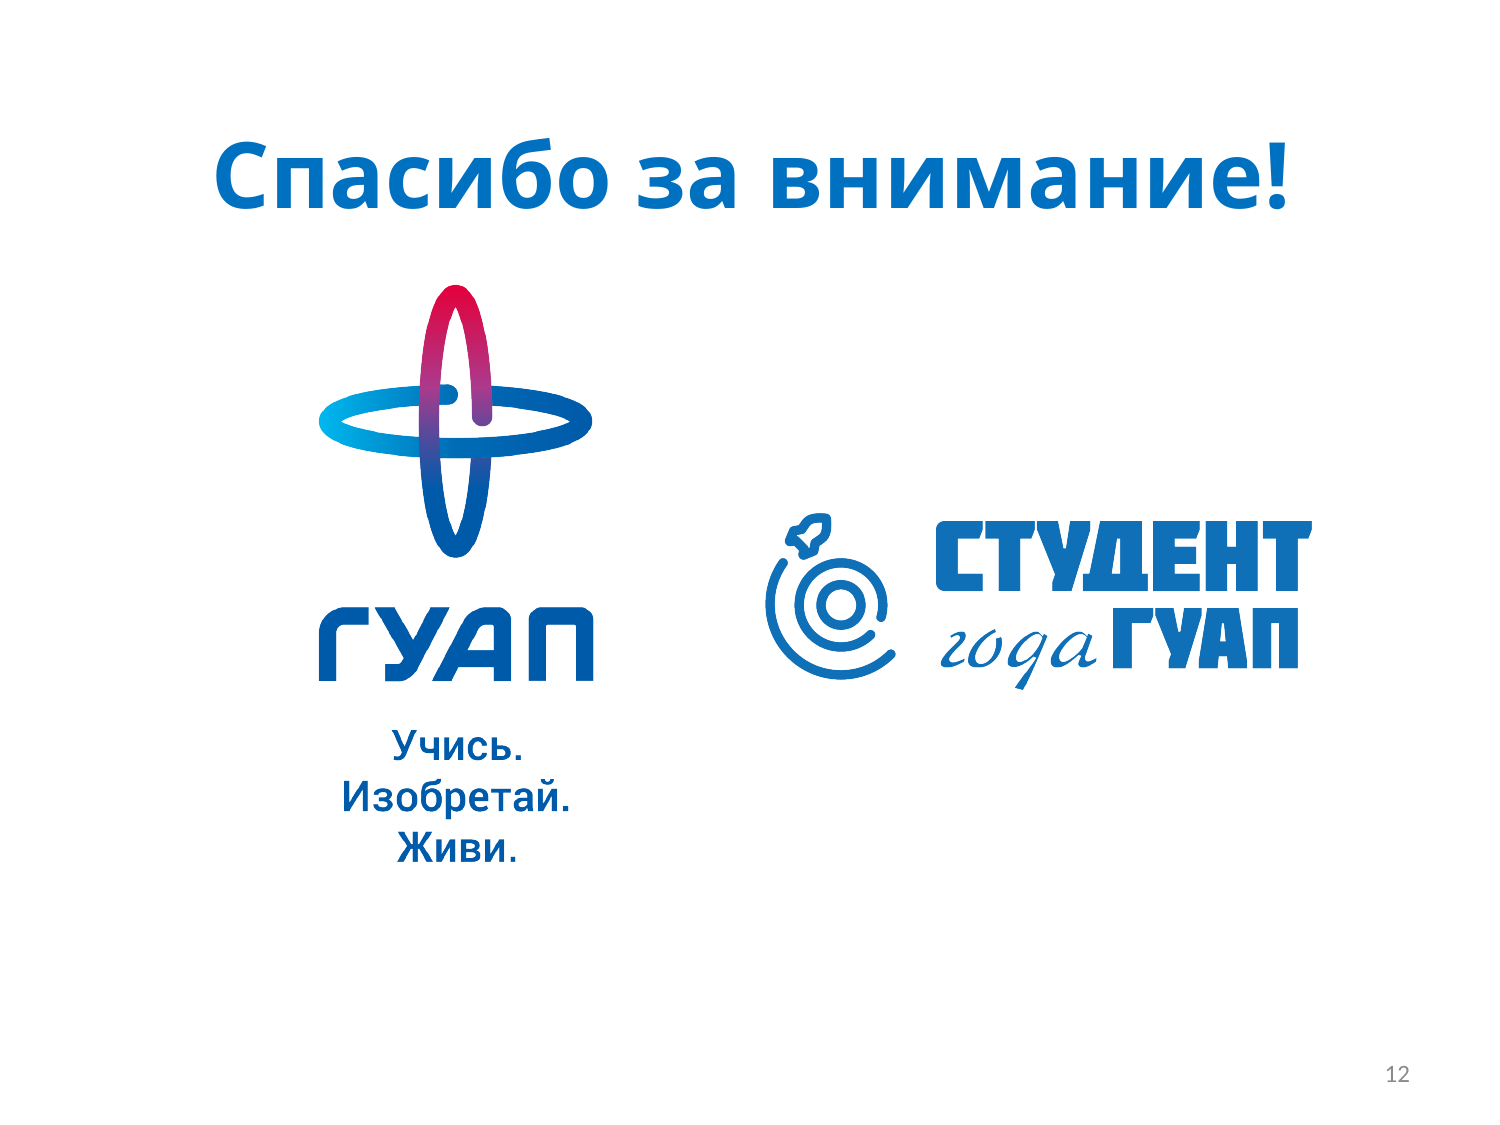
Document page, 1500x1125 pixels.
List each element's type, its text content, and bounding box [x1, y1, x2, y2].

picture [543, 406, 1500, 787]
slide_number 12 [1074, 1042, 1425, 1103]
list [253, 219, 659, 928]
title Спасибо за внимание! [76, 78, 1427, 266]
